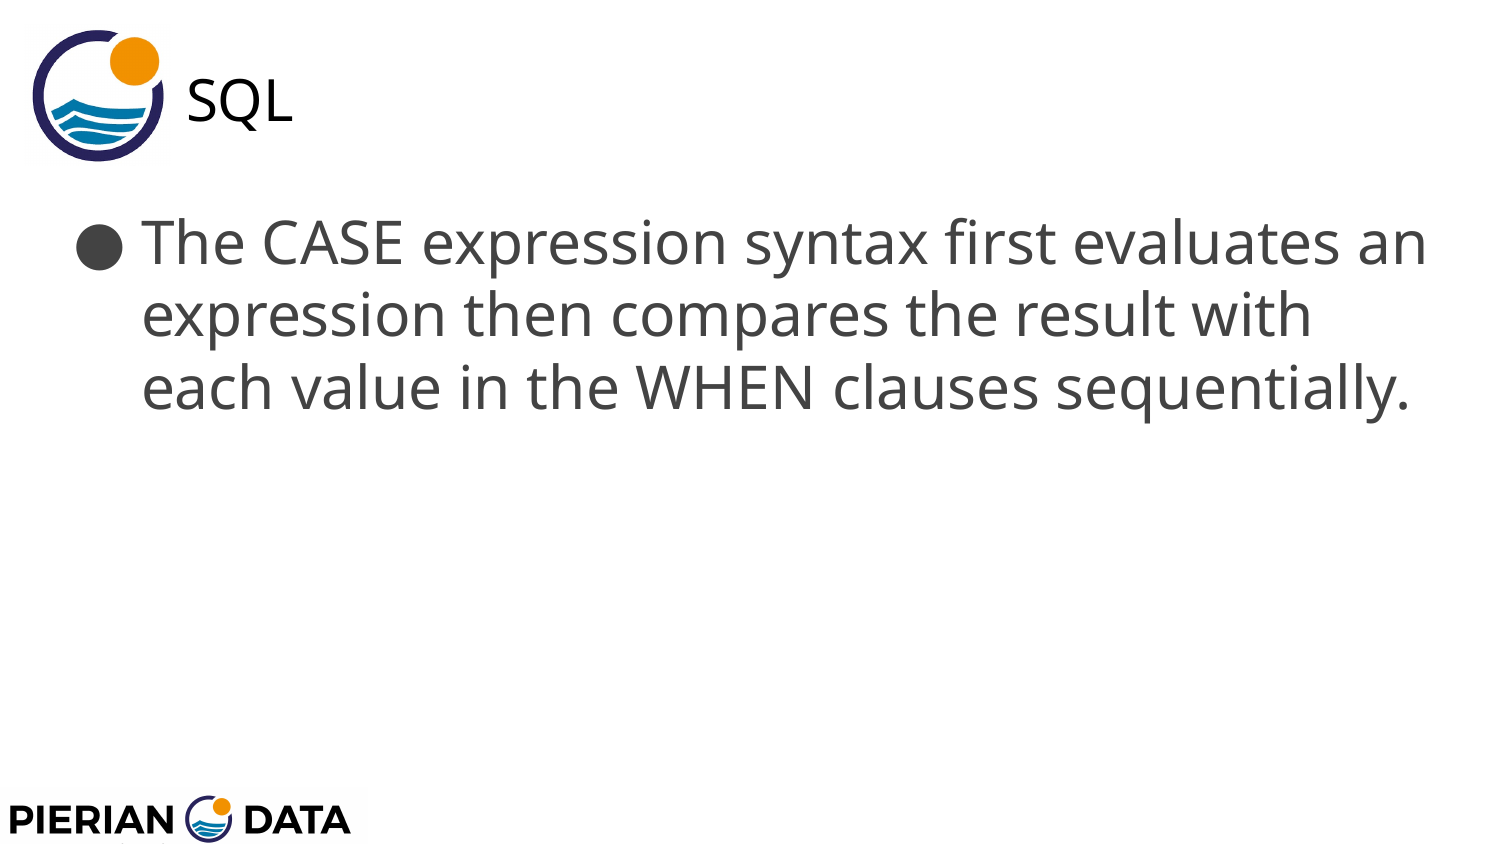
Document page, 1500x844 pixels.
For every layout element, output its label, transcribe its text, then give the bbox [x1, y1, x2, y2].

title SQL [176, 48, 1449, 143]
picture [0, 787, 368, 844]
picture [24, 24, 172, 167]
list The CASE expression syntax first evaluates an expression then compares the result with each value in the WHEN clauses sequentially. [51, 189, 1476, 750]
